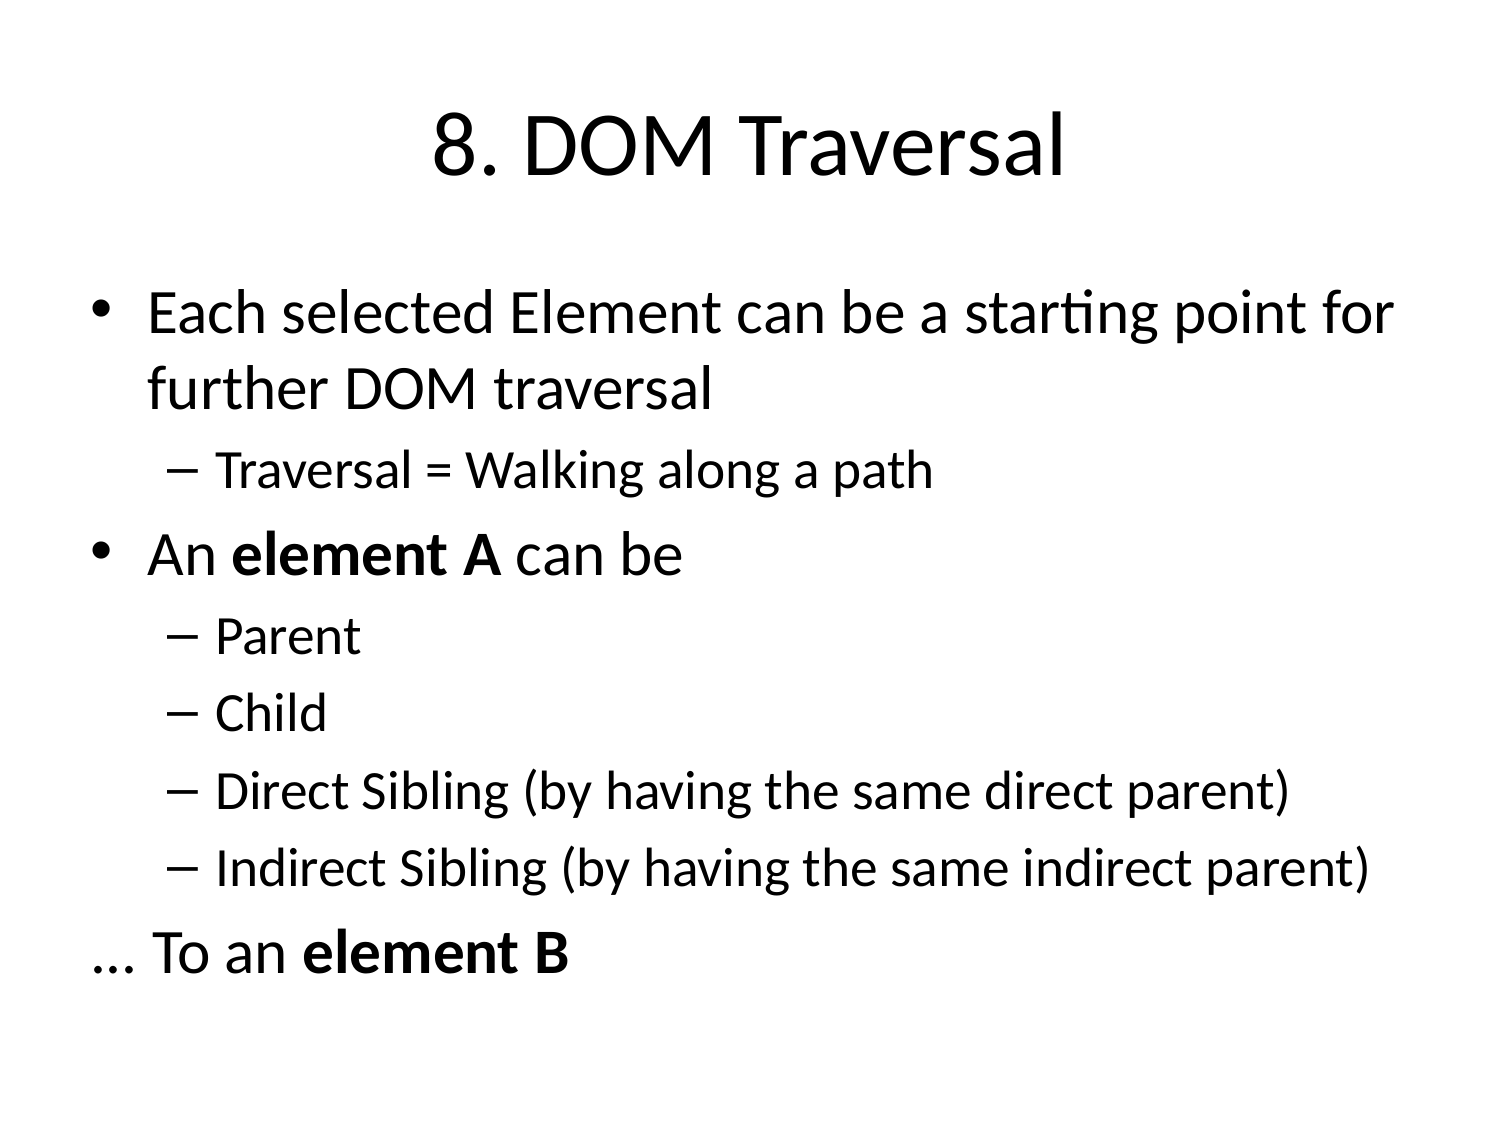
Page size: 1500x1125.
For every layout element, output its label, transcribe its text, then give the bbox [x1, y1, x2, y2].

title 8. DOM Traversal [75, 45, 1425, 233]
list Each selected Element can be a starting point for further DOM traversal Traversal = Walking along a path An element A can be Parent Child Direct Sibling (by having the same direct parent) Indirect Sibling (by having the same indirect parent) ... To an element B [75, 262, 1425, 1005]
